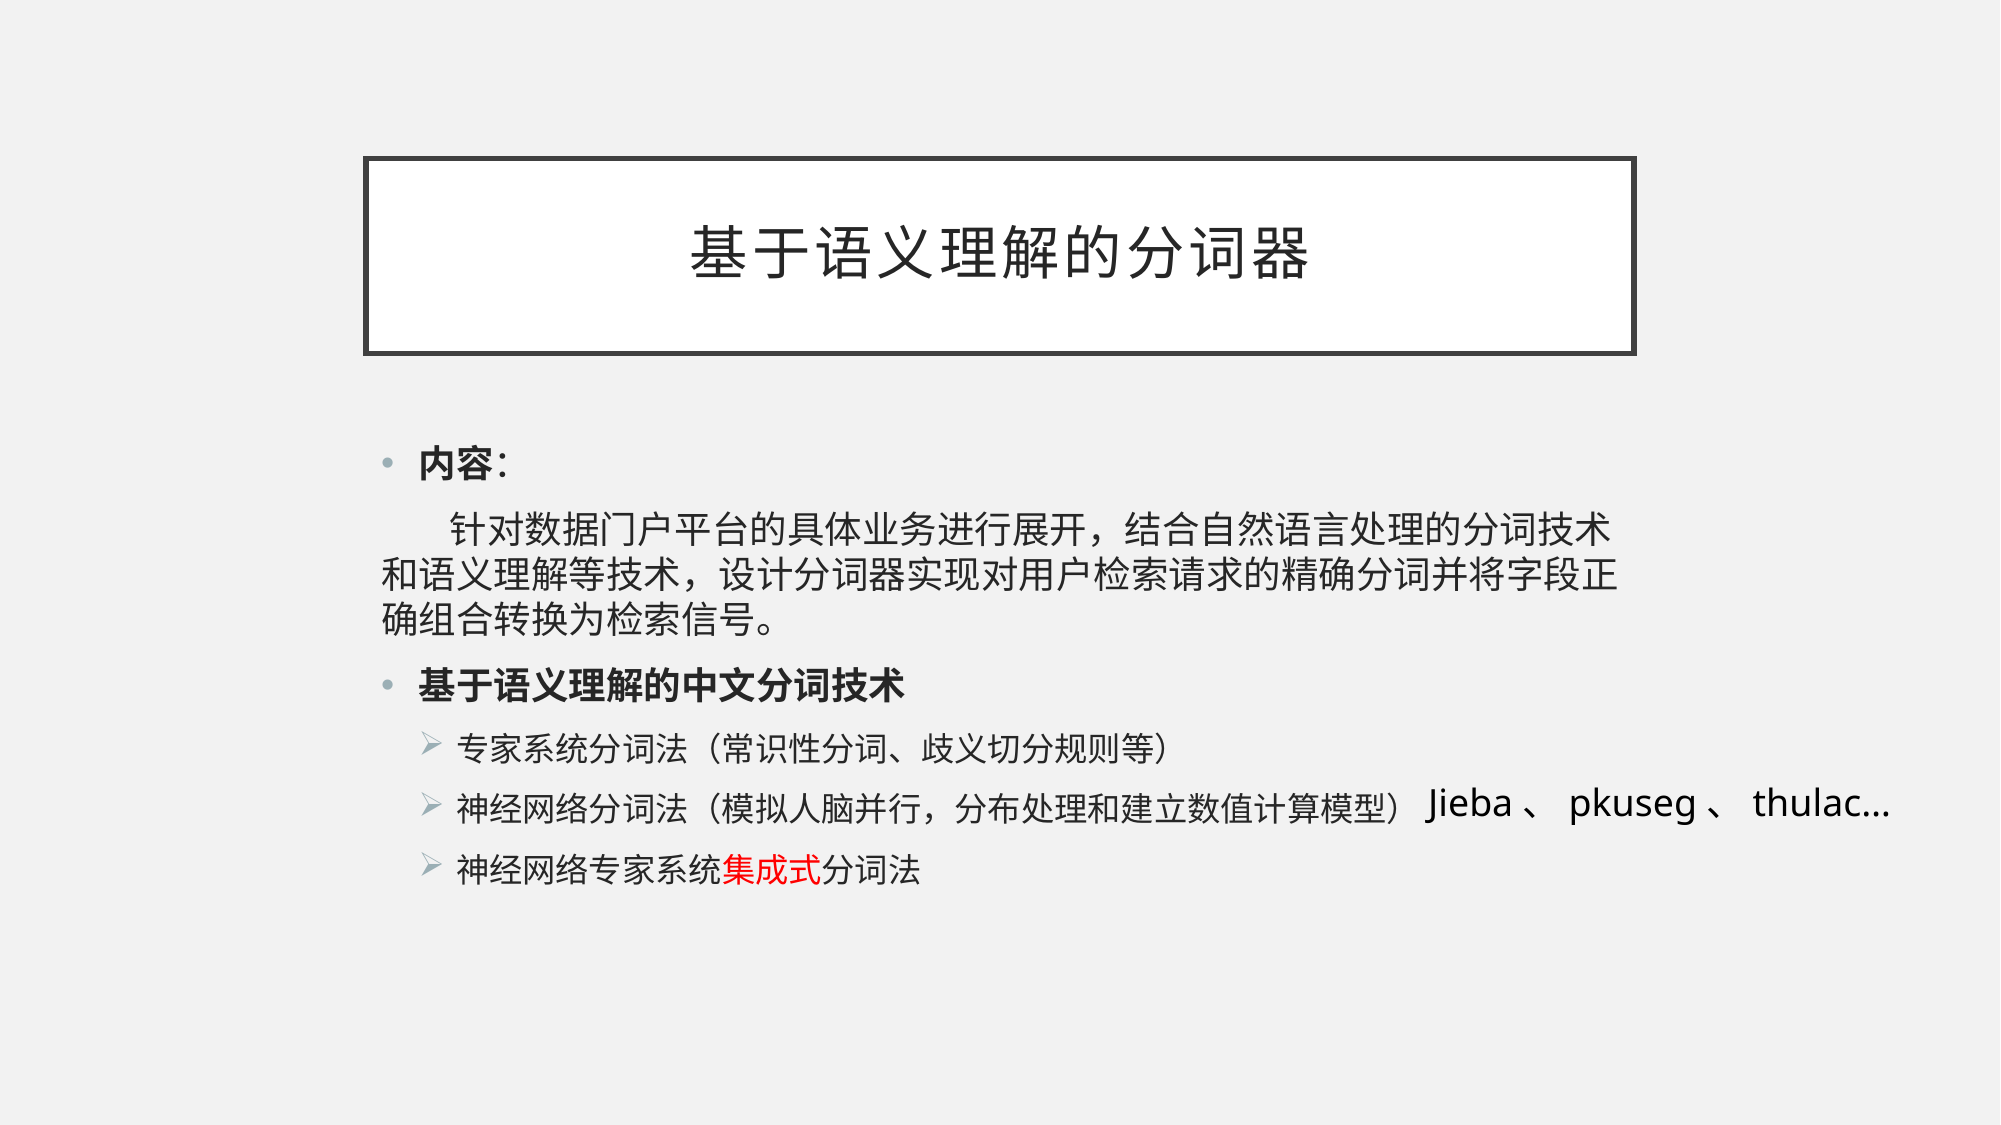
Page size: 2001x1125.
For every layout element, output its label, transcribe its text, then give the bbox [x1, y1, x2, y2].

text_box Jieba、pkuseg、thulac… [1413, 771, 1945, 832]
list 内容： 针对数据门户平台的具体业务进行展开，结合自然语言处理的分词技术和语义理解等技术，设计分词器实现对用户检索请求的精确分词并将字段正确组合转换为检索信号。 基于语义理解的中文分词技术 专家系统分词法（常识性分词、歧义切分规则等） 神经网络分词法（模拟人脑并行，分布处理和建立数值计算模型） 神经网络专家系统集成式分词法 [366, 432, 1634, 942]
title 基于语义理解的分词器 [363, 156, 1637, 356]
